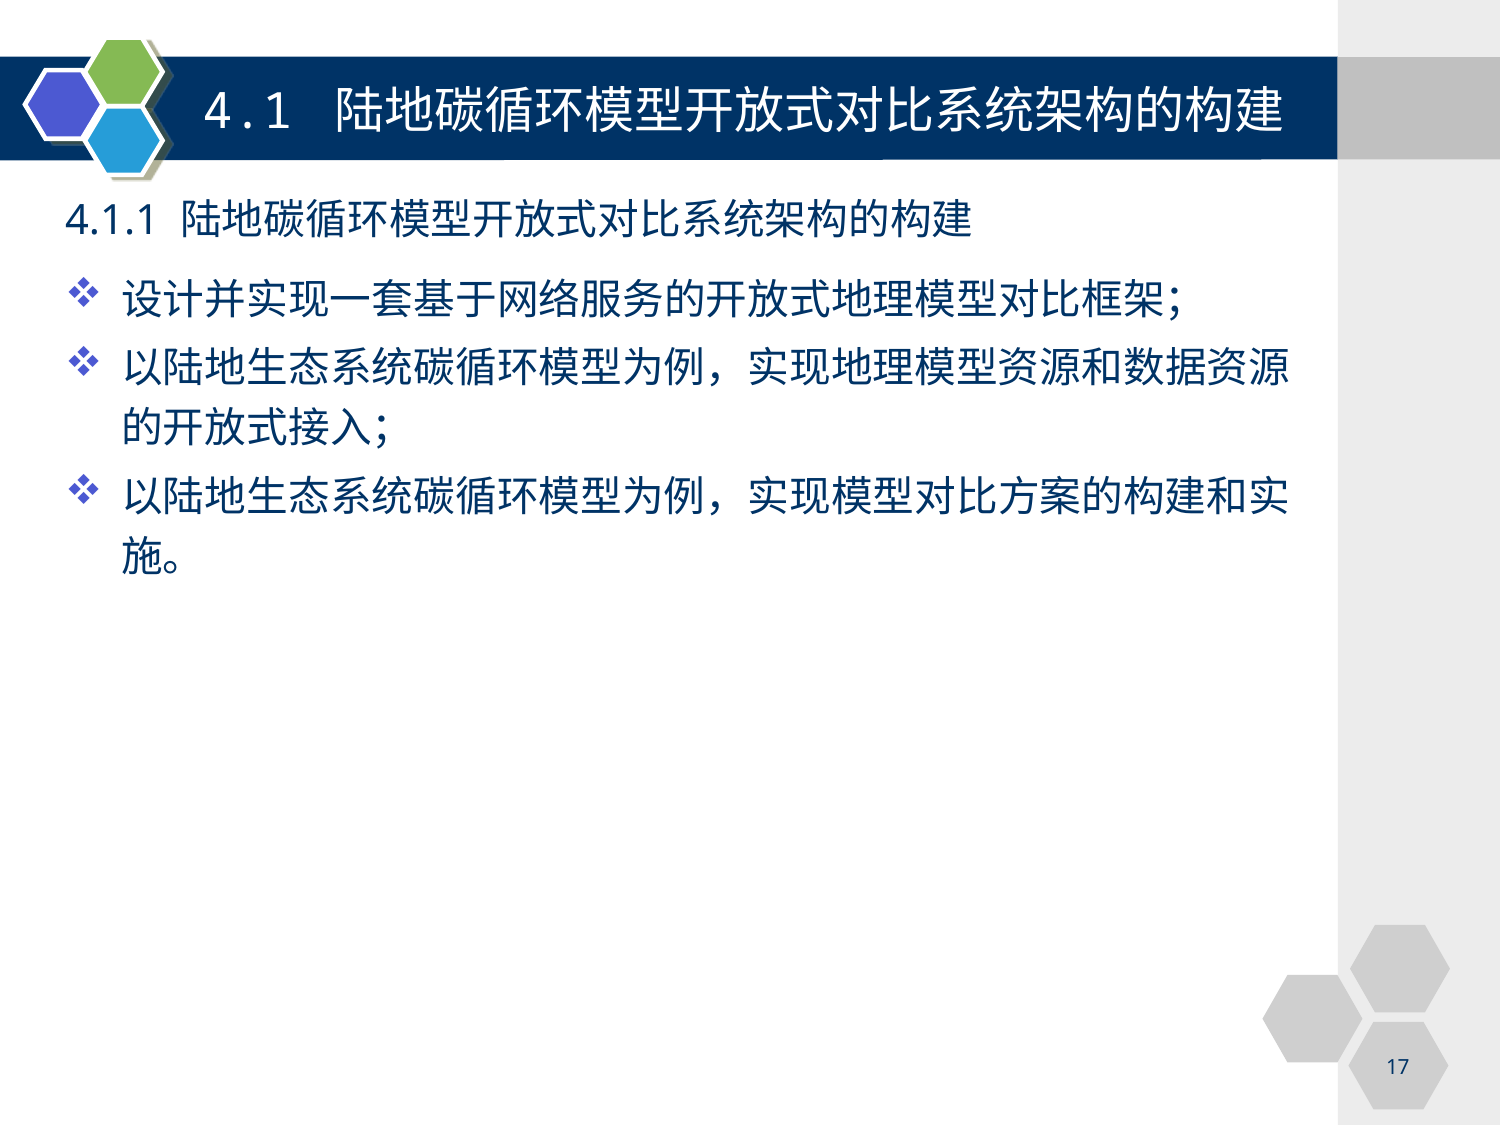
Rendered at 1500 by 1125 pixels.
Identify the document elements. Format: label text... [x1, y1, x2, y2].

text_box 4.1 陆地碳循环模型开放式对比系统架构的构建 [187, 62, 1300, 155]
slide_number 17 [1360, 1045, 1436, 1084]
text_box 4.1.1 陆地碳循环模型开放式对比系统架构的构建 [49, 174, 1176, 244]
list 设计并实现一套基于网络服务的开放式地理模型对比框架； 以陆地生态系统碳循环模型为例，实现地理模型资源和数据资源的开放式接入； 以陆地生态系统碳循环模型为例，实现模型对比方案的构建和实施。 [49, 255, 1341, 610]
